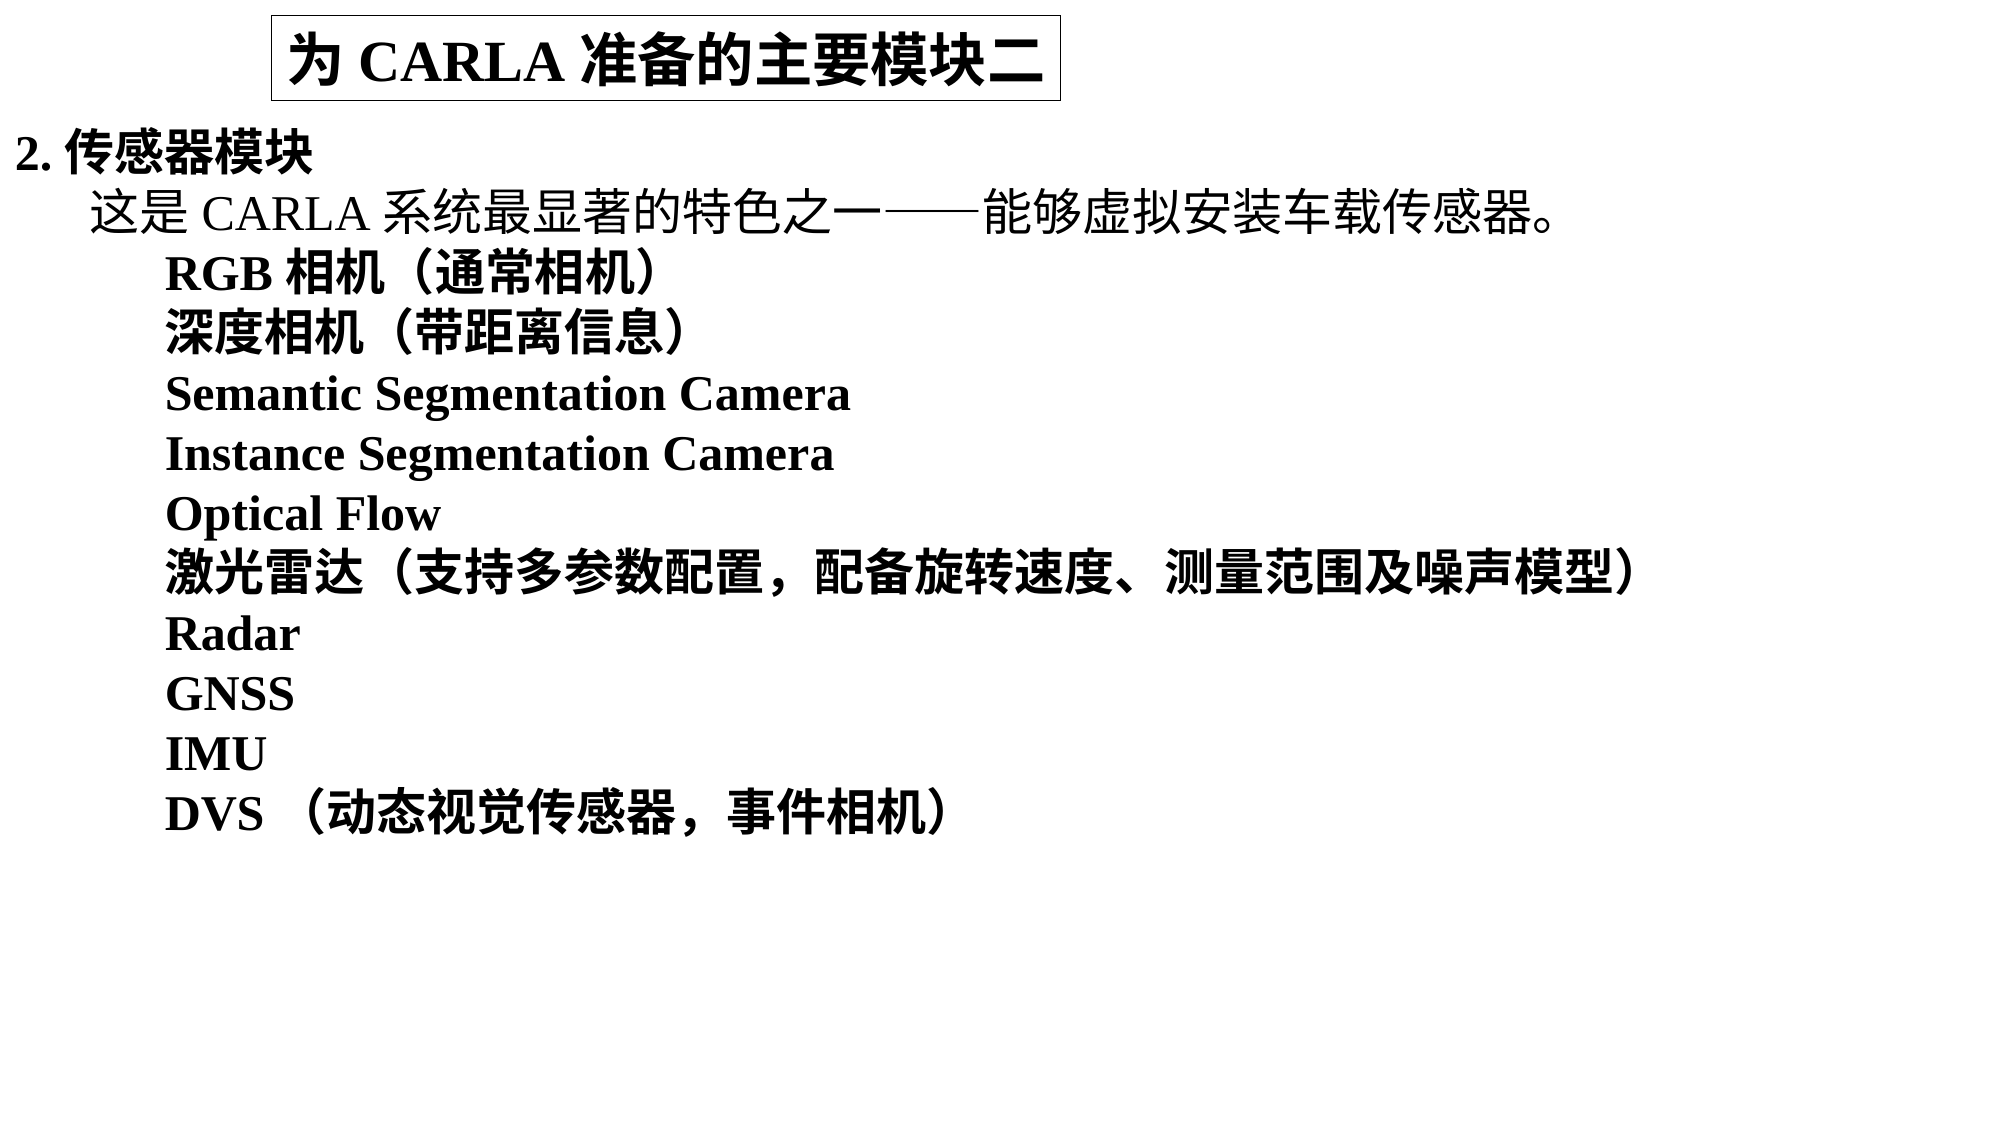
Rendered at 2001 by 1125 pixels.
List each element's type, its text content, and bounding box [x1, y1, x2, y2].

text_box 2.传感器模块 这是CARLA系统最显著的特色之一——能够虚拟安装车载传感器。 RGB相机（通常相机） 深度相机（带距离信息） Semantic Segmentation Camera Instance Segmentation Camera Optical Flow 激光雷达（支持多参数配置，配备旋转速度、测量范围及噪声模型） Radar GNSS IMU DVS（动态视觉传感器，事件相机） [0, 113, 2000, 849]
text_box 为CARLA准备的主要模块二 [271, 15, 1061, 101]
